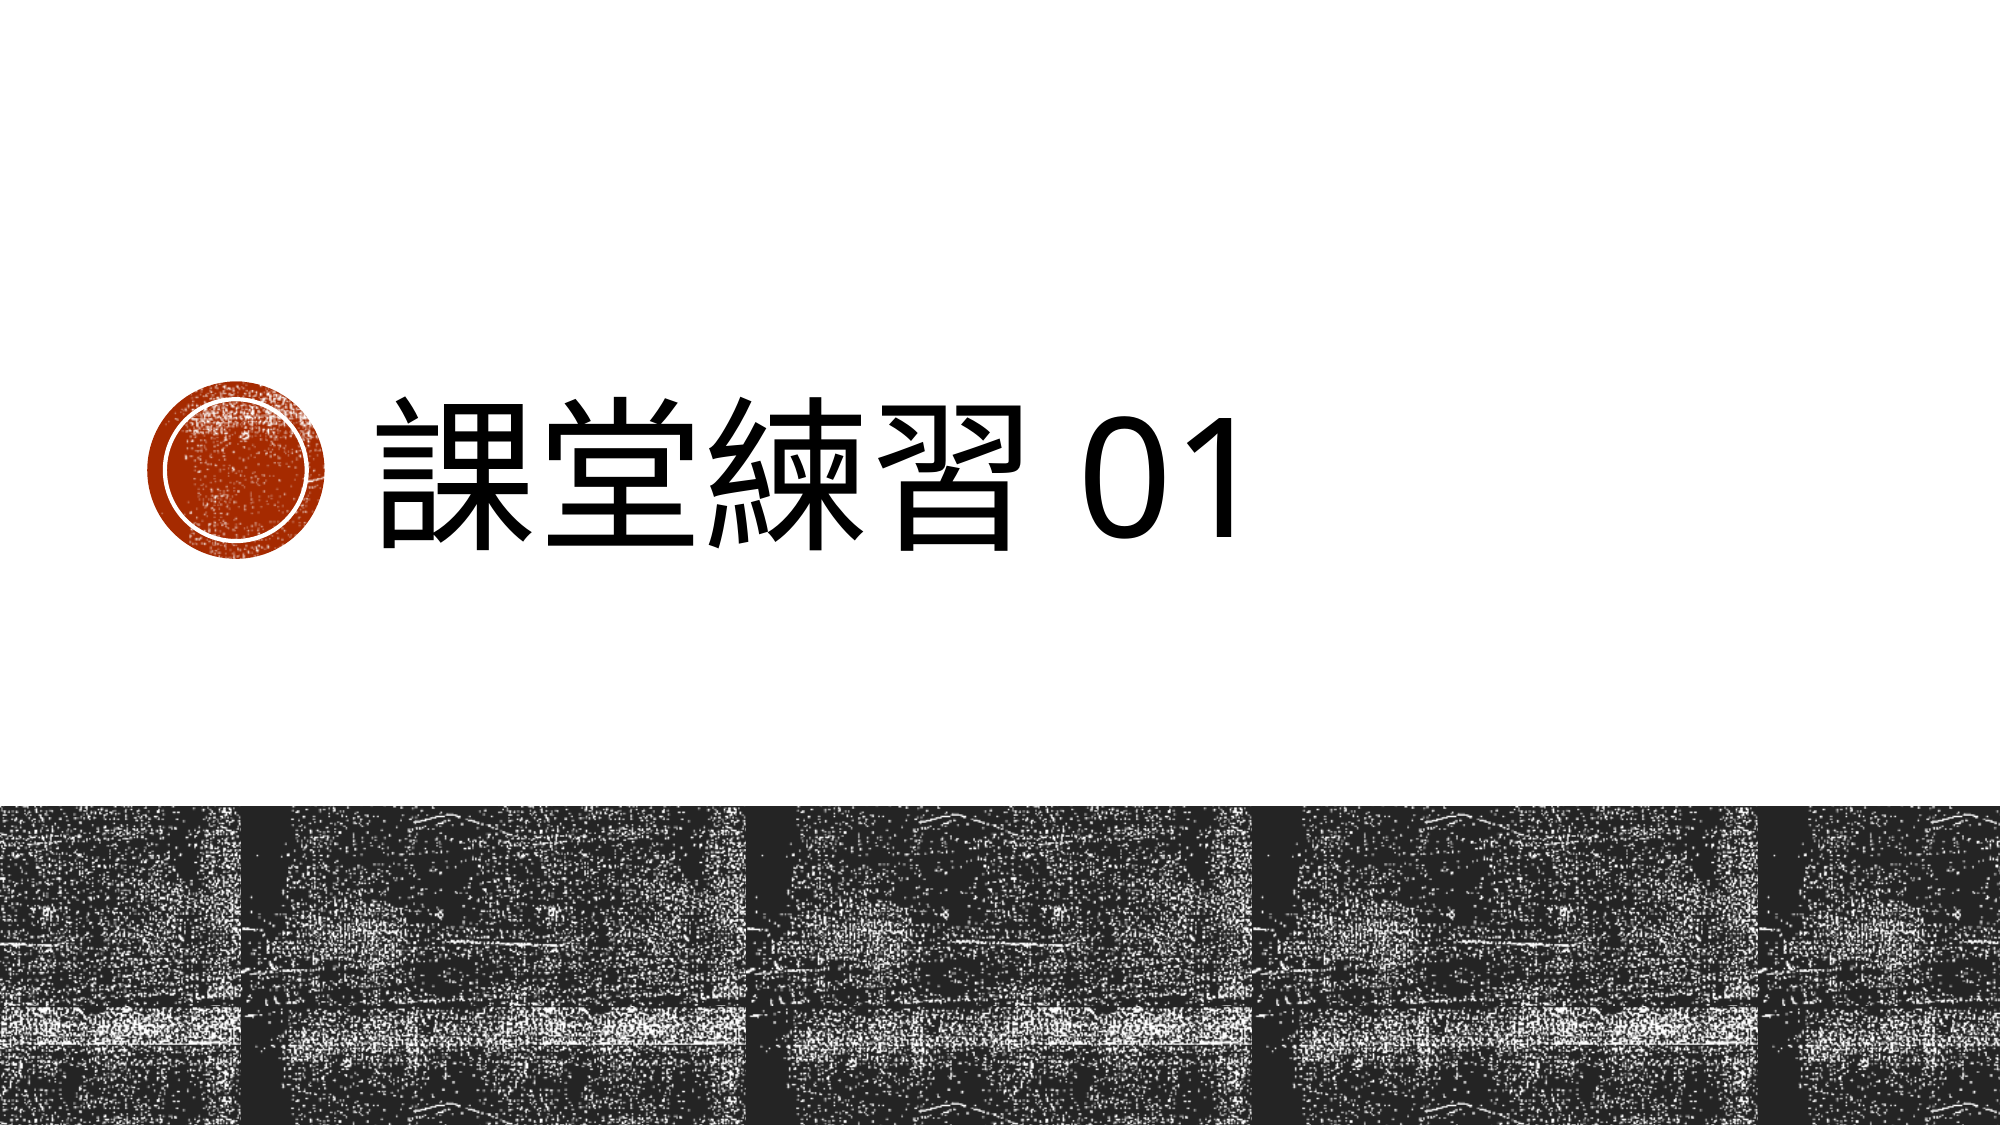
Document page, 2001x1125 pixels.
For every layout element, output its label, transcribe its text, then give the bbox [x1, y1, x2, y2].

title 課堂練習01 [355, 201, 1878, 779]
